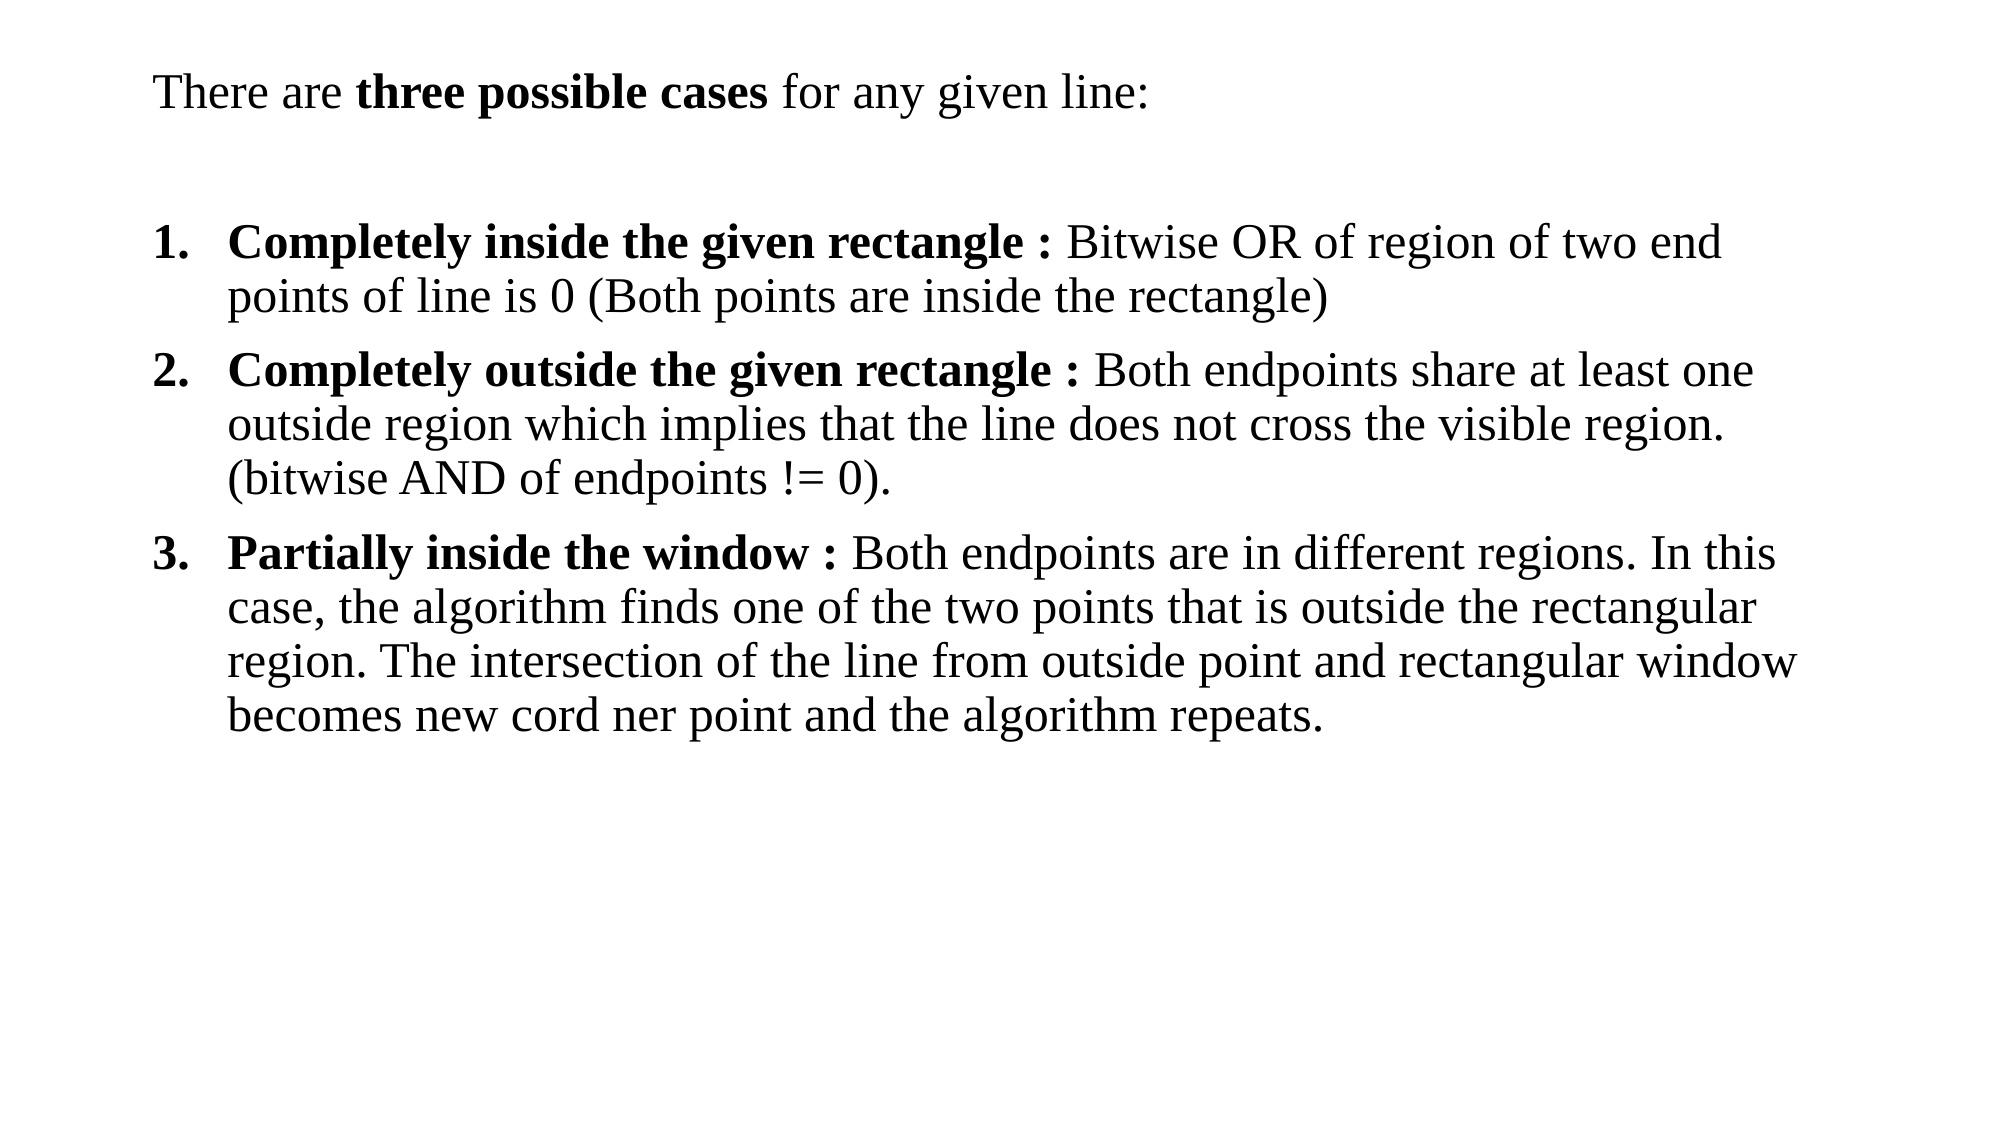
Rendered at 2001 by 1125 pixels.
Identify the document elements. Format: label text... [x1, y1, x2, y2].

list There are three possible cases for any given line: Completely inside the given rectangle : Bitwise OR of region of two end points of line is 0 (Both points are inside the rectangle) Completely outside the given rectangle : Both endpoints share at least one outside region which implies that the line does not cross the visible region. (bitwise AND of endpoints != 0). Partially inside the window : Both endpoints are in different regions. In this case, the algorithm finds one of the two points that is outside the rectangular region. The intersection of the line from outside point and rectangular window becomes new cord ner point and the algorithm repeats. [137, 57, 1863, 1014]
